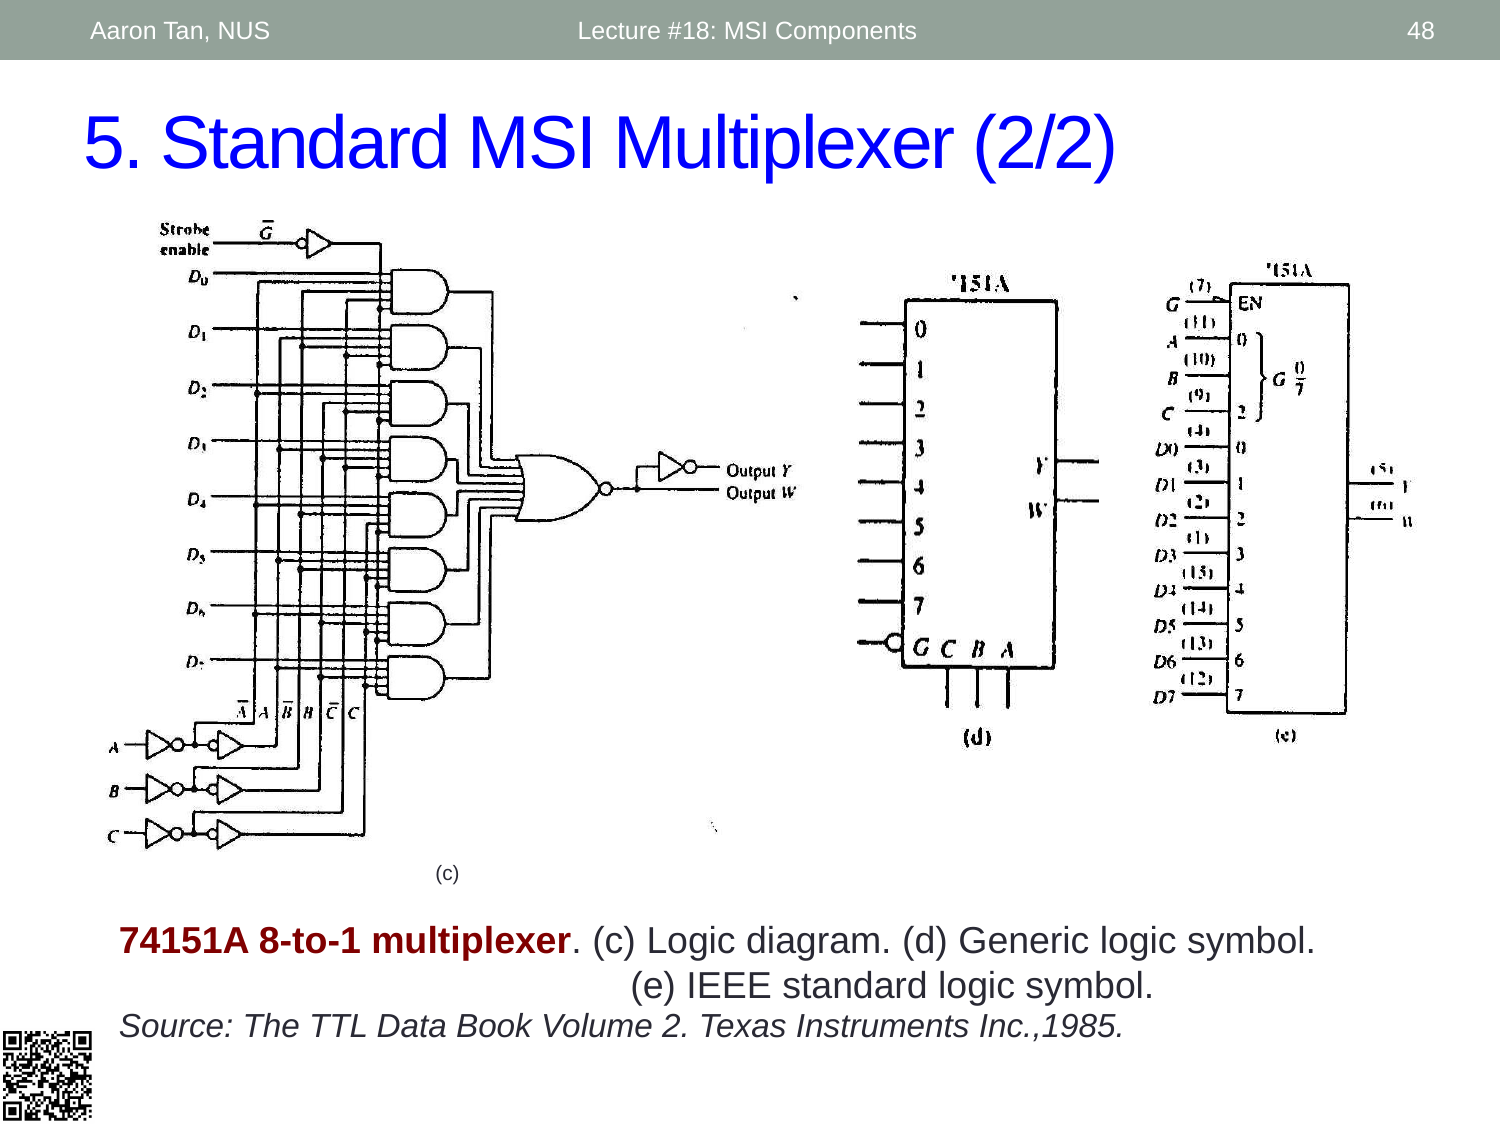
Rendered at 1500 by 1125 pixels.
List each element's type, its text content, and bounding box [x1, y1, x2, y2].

slide_number Aaron Tan, NUS [75, 3, 550, 57]
title 5. Standard MSI Multiplexer (2/2) [68, 86, 1450, 192]
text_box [91, 220, 1421, 887]
footer Lecture #18: MSI Components [562, 3, 1238, 57]
picture [0, 1028, 95, 1124]
text_box 74151A 8-to-1 multiplexer. (c) Logic diagram. (d) Generic logic symbol. (e) IEEE standard logic symbol. Source: The TTL Data Book Volume 2. Texas Instruments Inc.,1985. [103, 908, 1429, 1059]
slide_number 48 [1308, 3, 1450, 57]
